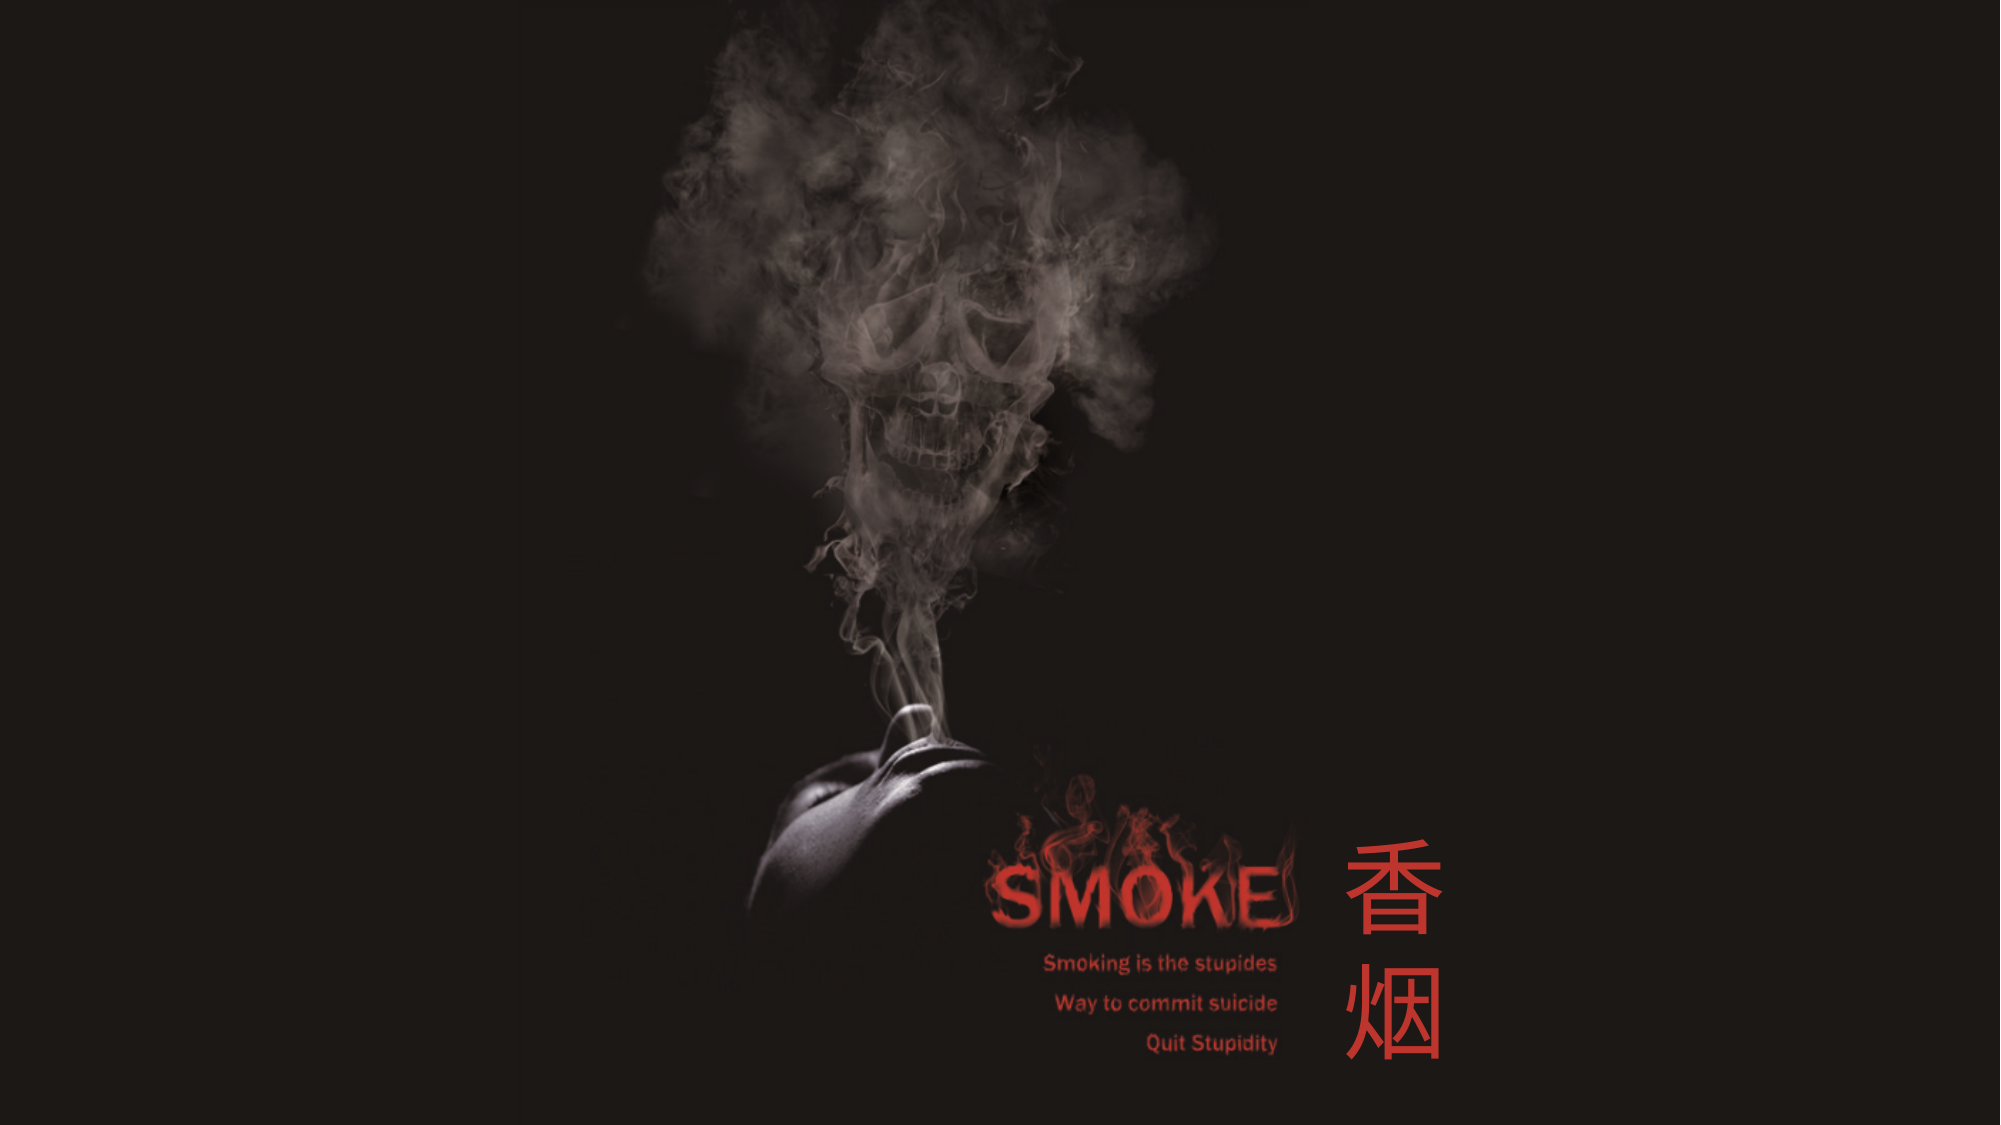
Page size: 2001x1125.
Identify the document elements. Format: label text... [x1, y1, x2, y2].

text_box 香烟 [1327, 814, 1489, 1080]
picture [517, 0, 1311, 1125]
